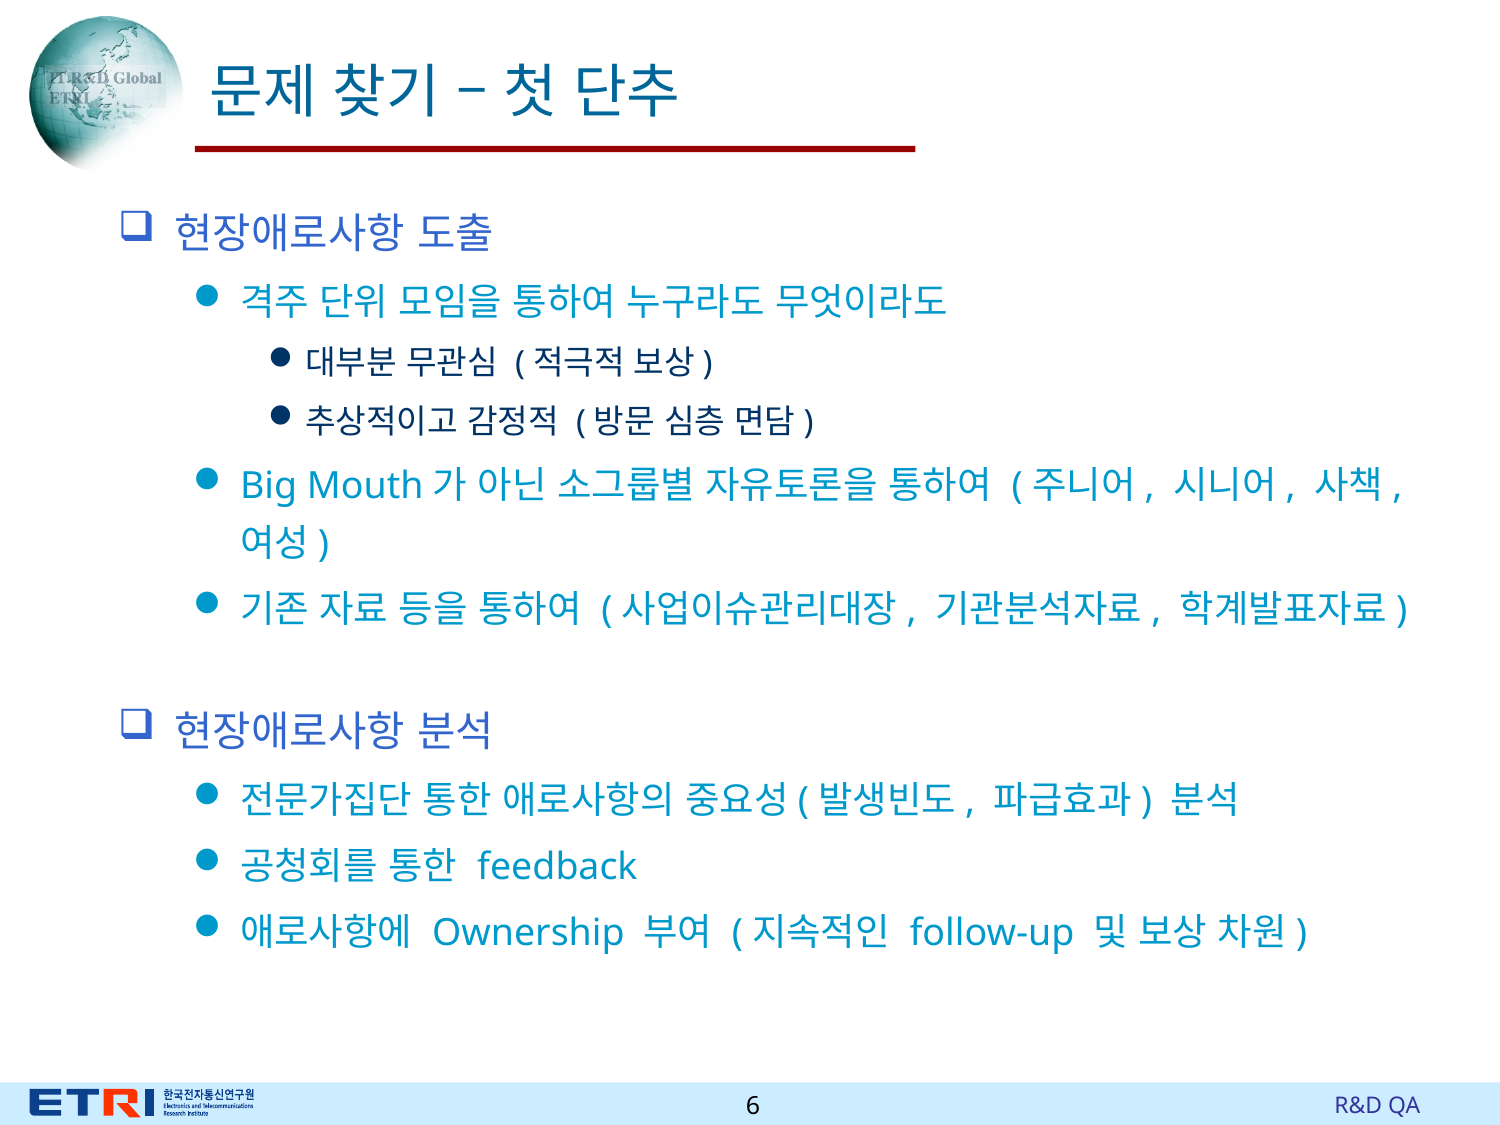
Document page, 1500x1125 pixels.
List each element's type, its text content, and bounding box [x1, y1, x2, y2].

list 현장애로사항 도출 격주 단위 모임을 통하여 누구라도 무엇이라도 대부분 무관심 (적극적 보상) 추상적이고 감정적 (방문 심층 면담) Big Mouth가 아닌 소그룹별 자유토론을 통하여 (주니어, 시니어, 사책, 여성) 기존 자료 등을 통하여 (사업이슈관리대장, 기관분석자료, 학계발표자료) 현장애로사항 분석 전문가집단 통한 애로사항의 중요성(발생빈도, 파급효과) 분석 공청회를 통한 feedback 애로사항에 Ownership 부여 (지속적인 follow-up 및 보상 차원) [102, 184, 1459, 1059]
picture [29, 16, 183, 173]
title 문제 찾기 – 첫 단추 [194, 42, 1436, 136]
